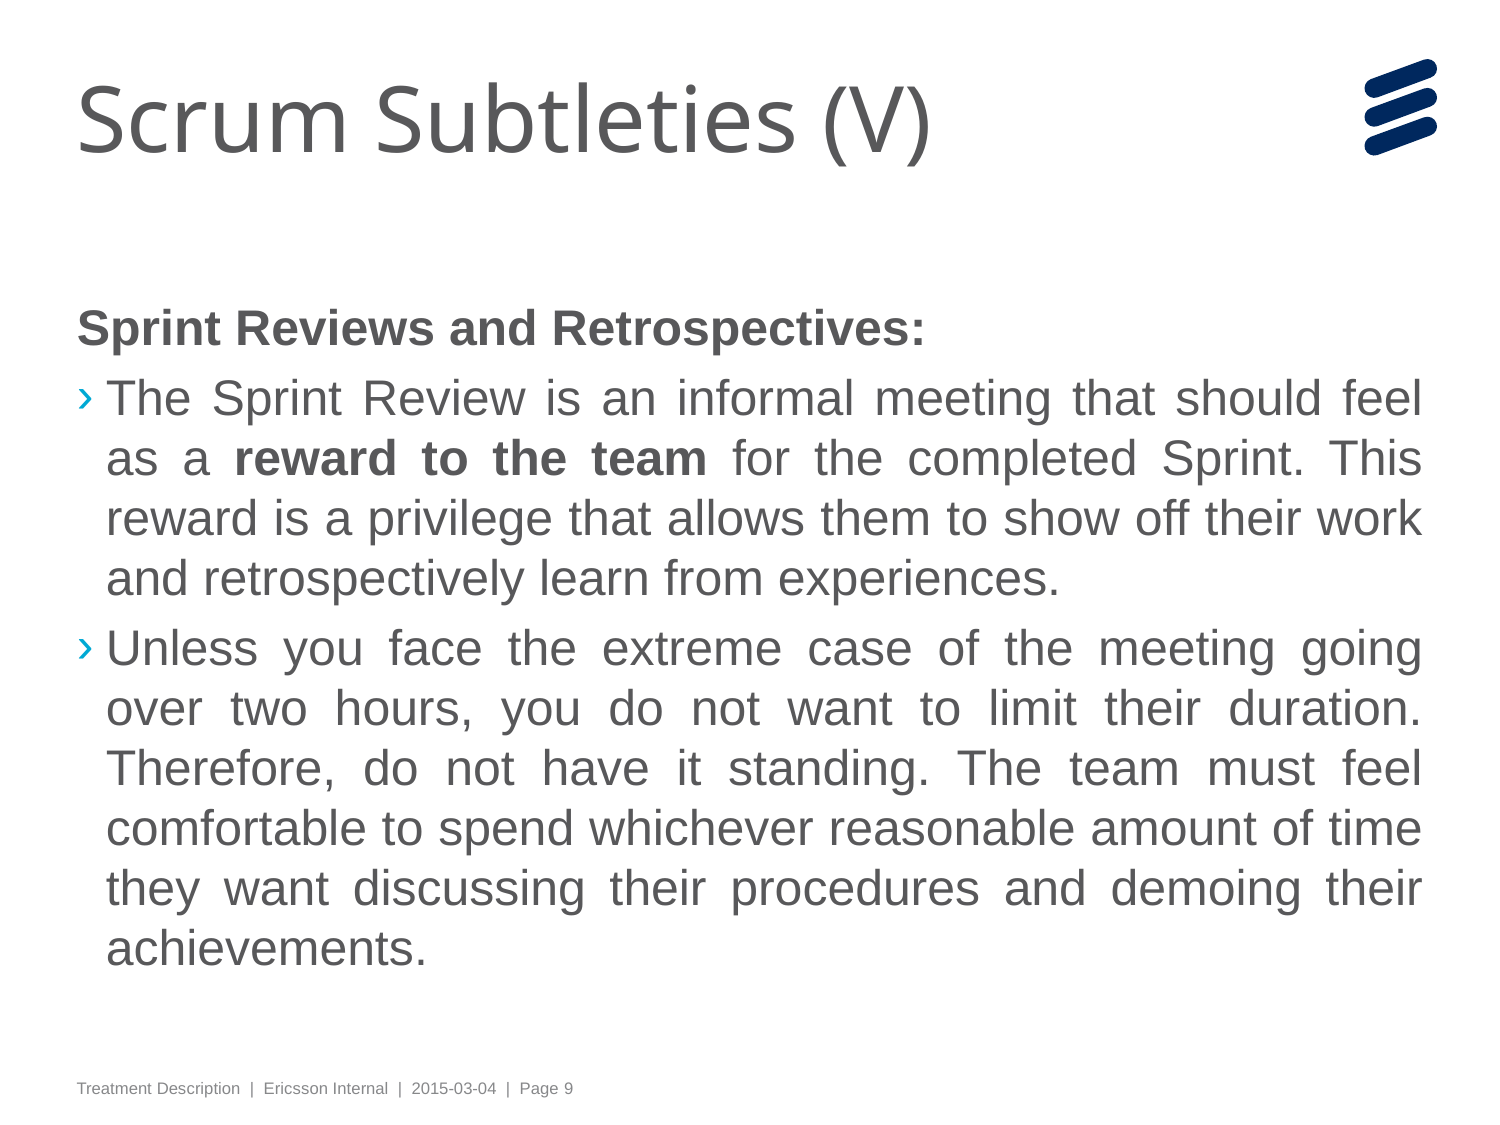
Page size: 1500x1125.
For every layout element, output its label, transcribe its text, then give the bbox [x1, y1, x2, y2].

title Scrum Subtleties (V) [64, 39, 1295, 218]
list Sprint Reviews and Retrospectives: The Sprint Review is an informal meeting that should feel as a reward to the team for the completed Sprint. This reward is a privilege that allows them to show off their work and retrospectively learn from experiences. Unless you face the extreme case of the meeting going over two hours, you do not want to limit their duration. Therefore, do not have it standing. The team must feel comfortable to spend whichever reasonable amount of time they want discussing their procedures and demoing their achievements. [64, 295, 1436, 928]
